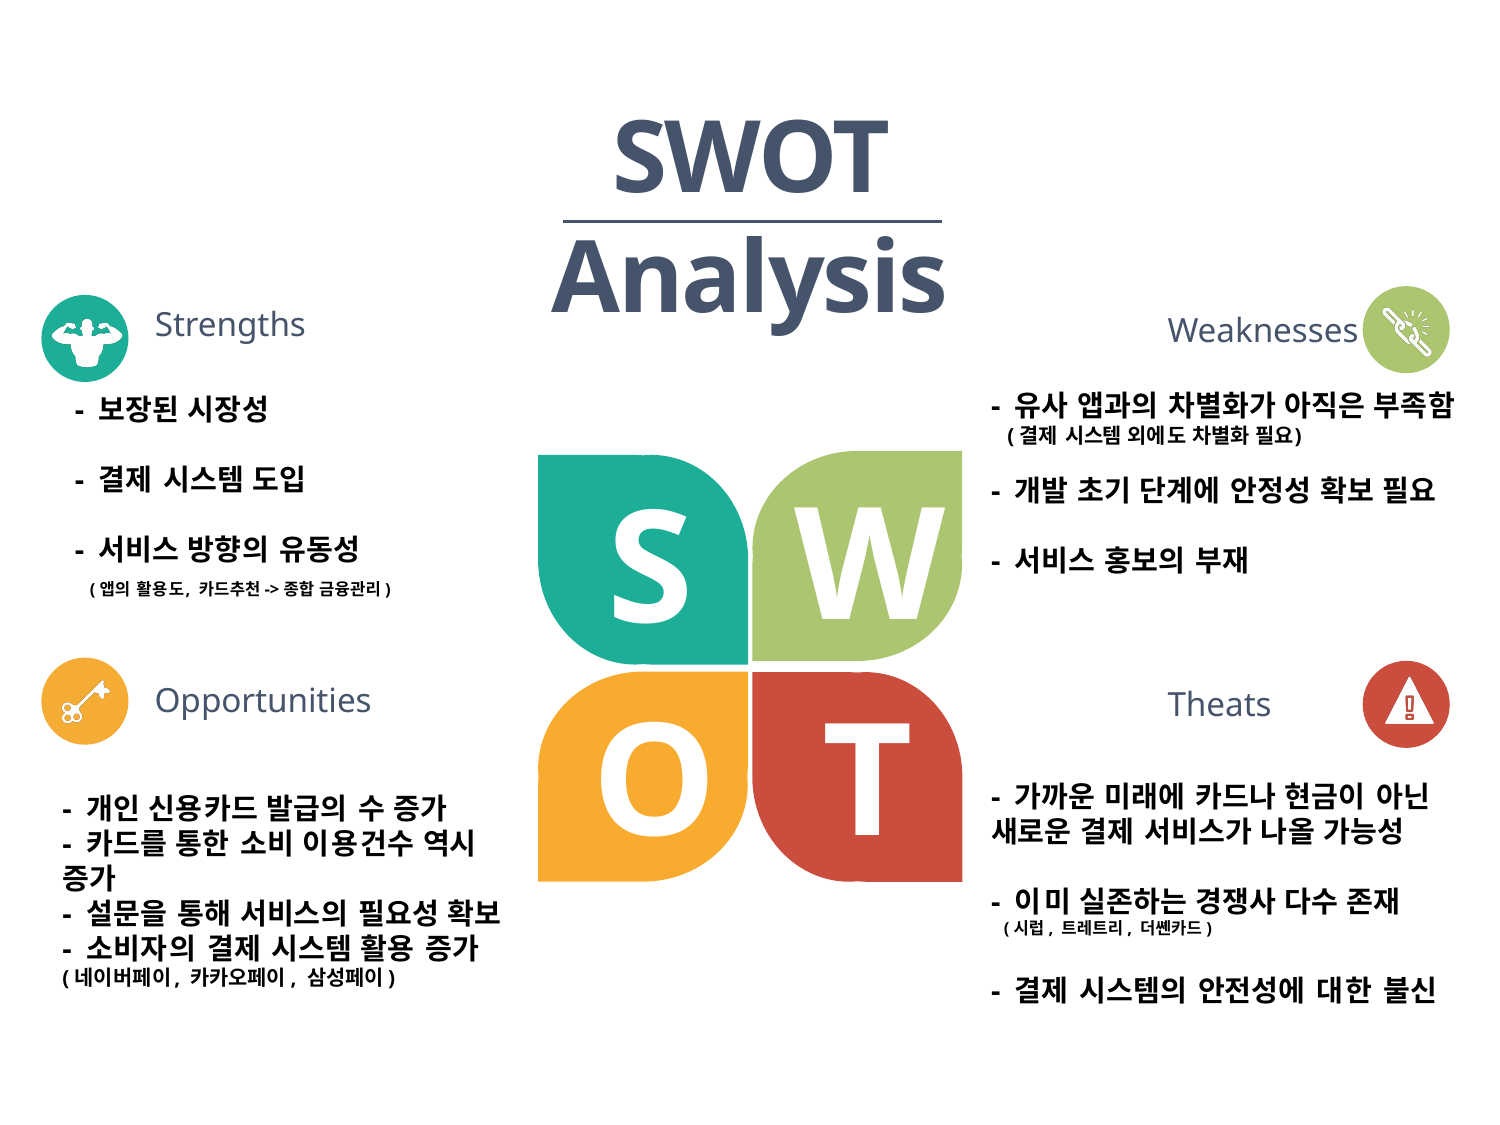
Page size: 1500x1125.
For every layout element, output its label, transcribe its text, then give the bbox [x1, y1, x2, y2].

text_box SWOT Analysis [410, 85, 1090, 340]
text_box - 유사 앱과의 차별화가 아직은 부족함 (결제 시스템 외에도 차별화 필요) - 개발 초기 단계에 안정성 확보 필요 - 서비스 홍보의 부재 [976, 379, 1500, 585]
text_box Strengths [140, 295, 344, 351]
text_box - 보장된 시장성 - 결제 시스템 도입 - 서비스 방향의 유동성 (앱의 활용도, 카드추천->종합 금융관리) [60, 384, 434, 609]
text_box Theats [1152, 675, 1363, 730]
text_box - 개인 신용카드 발급의 수 증가 - 카드를 통한 소비 이용건수 역시 증가 - 설문을 통해 서비스의 필요성 확보 - 소비자의 결제 시스템 활용 증가 (네이버페이, 카카오페이, 삼성페이) [47, 782, 524, 998]
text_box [537, 671, 748, 882]
text_box - 가까운 미래에 카드나 현금이 아닌 새로운 결제 서비스가 나올 가능성 - 이미 실존하는 경쟁사 다수 존재 (시럽, 트레트리, 더쏀카드) - 결제 시스템의 안전성에 대한 불신 [976, 770, 1496, 1120]
text_box Weaknesses [1152, 301, 1363, 357]
text_box Opportunities [139, 672, 390, 727]
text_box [752, 671, 963, 882]
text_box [538, 454, 749, 665]
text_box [1363, 661, 1449, 747]
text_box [1363, 287, 1449, 373]
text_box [752, 451, 963, 661]
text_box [41, 295, 133, 382]
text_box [42, 658, 128, 744]
